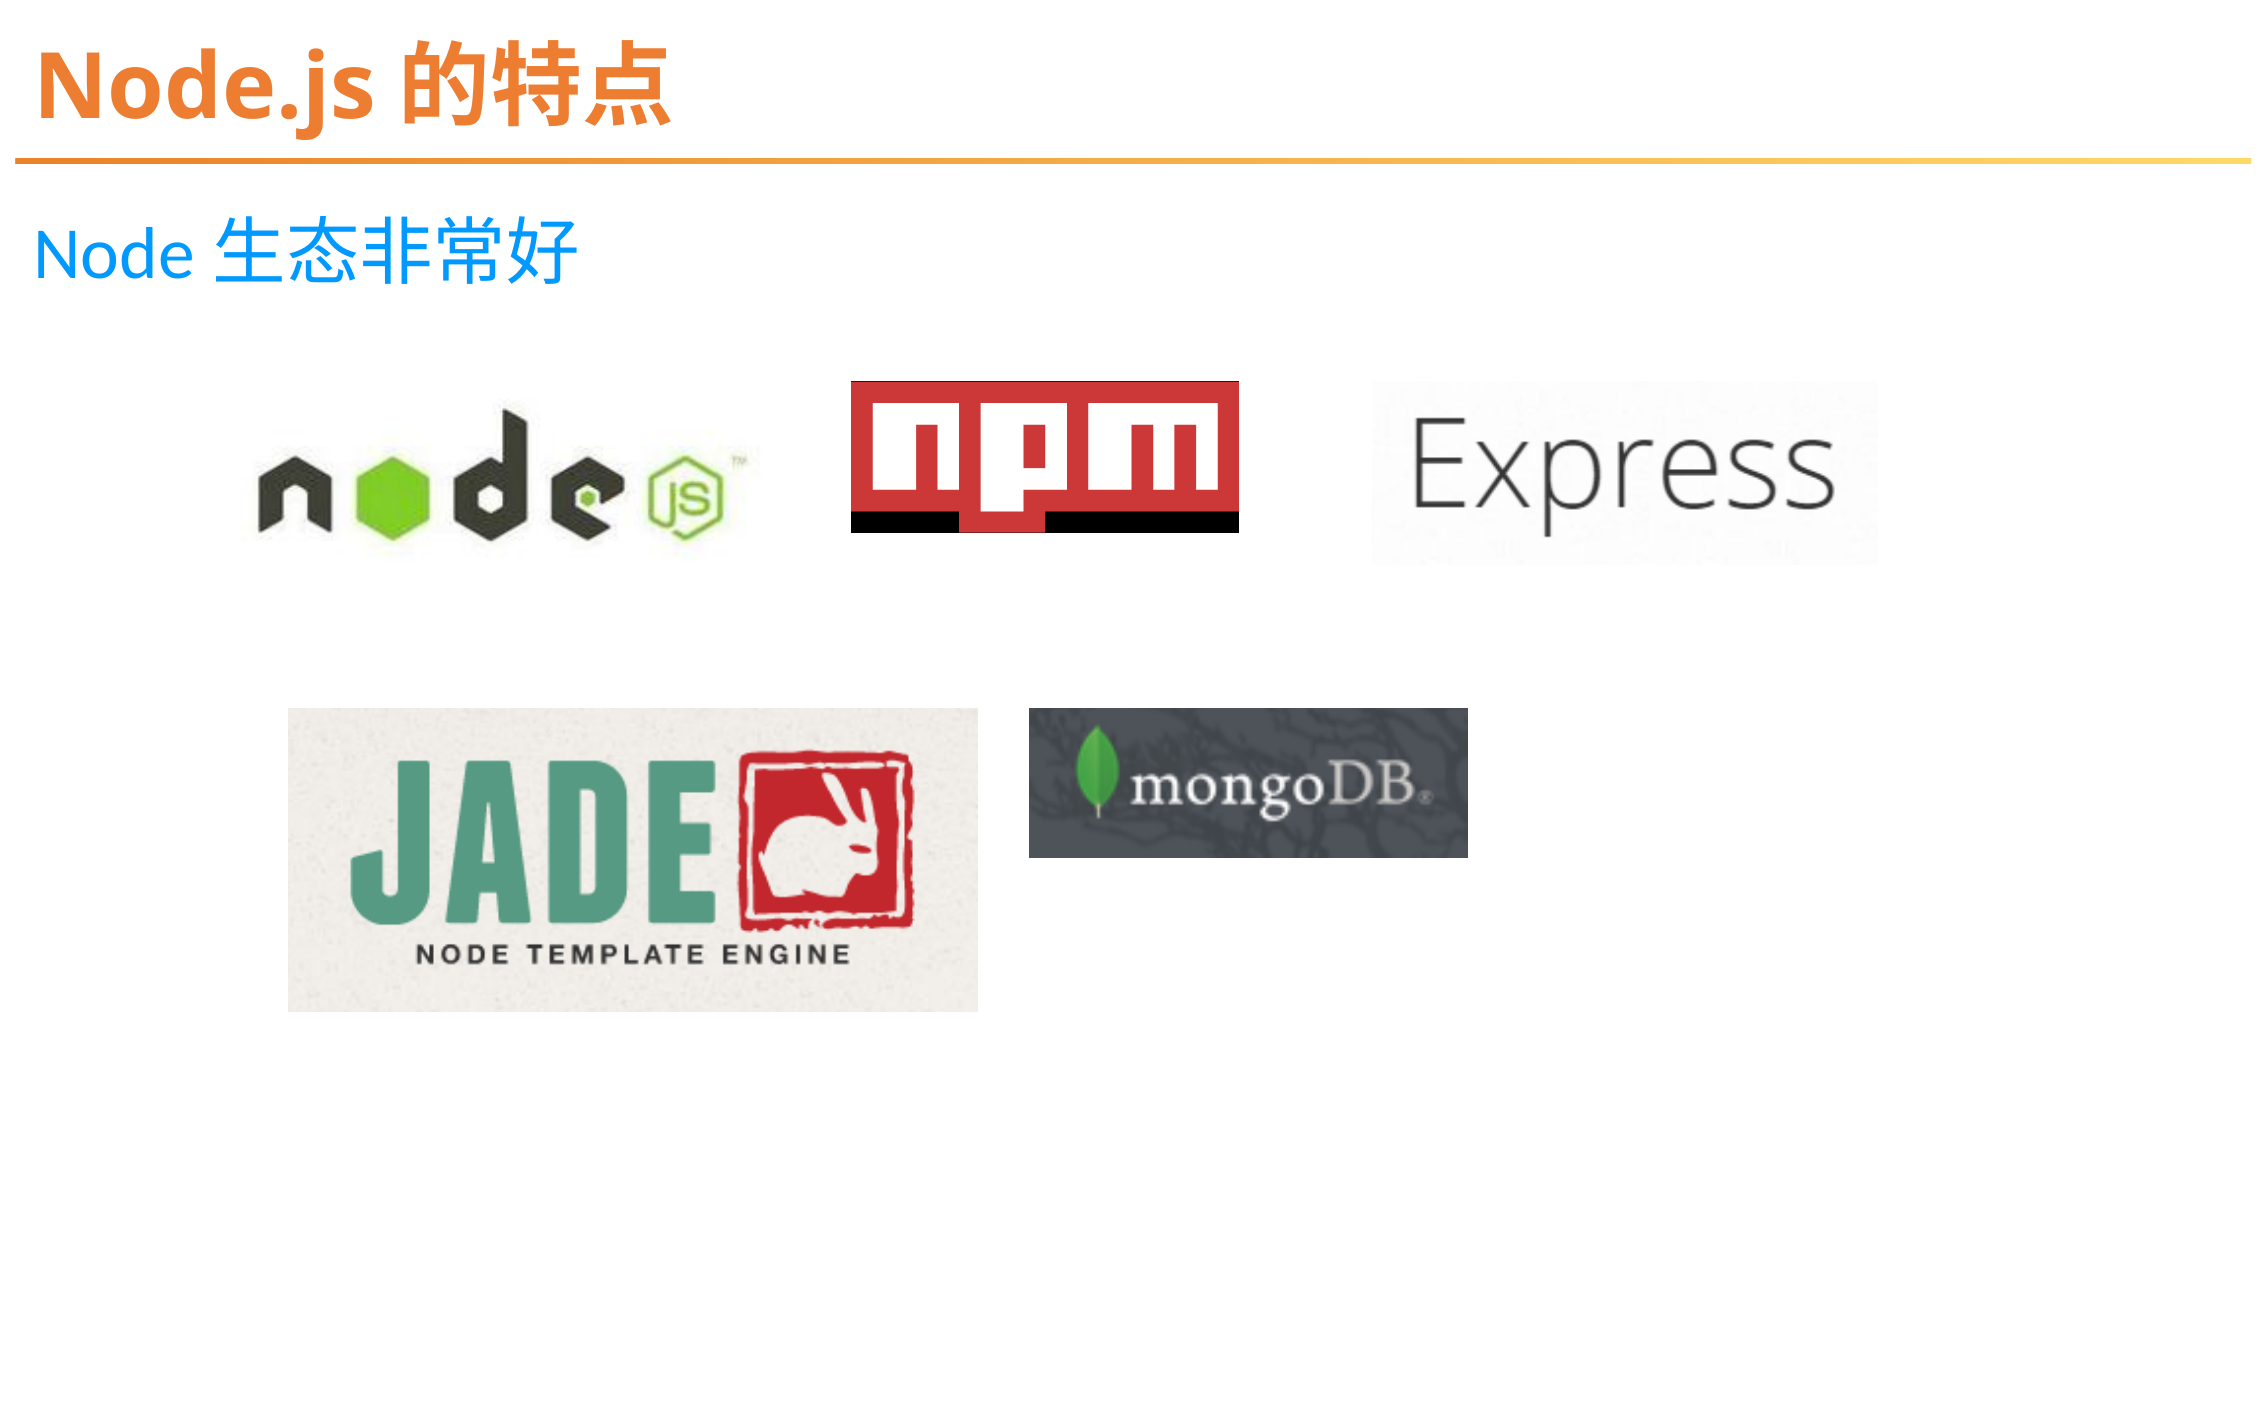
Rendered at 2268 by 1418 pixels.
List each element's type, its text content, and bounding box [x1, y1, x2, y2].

picture [850, 381, 1239, 533]
text_box Node.js的特点 [18, 19, 1796, 144]
picture [1371, 381, 1878, 565]
text_box Node生态非常好 [18, 197, 1805, 301]
text_box [14, 157, 2252, 165]
picture [288, 708, 978, 1012]
picture [1029, 708, 1468, 858]
picture [240, 381, 761, 585]
